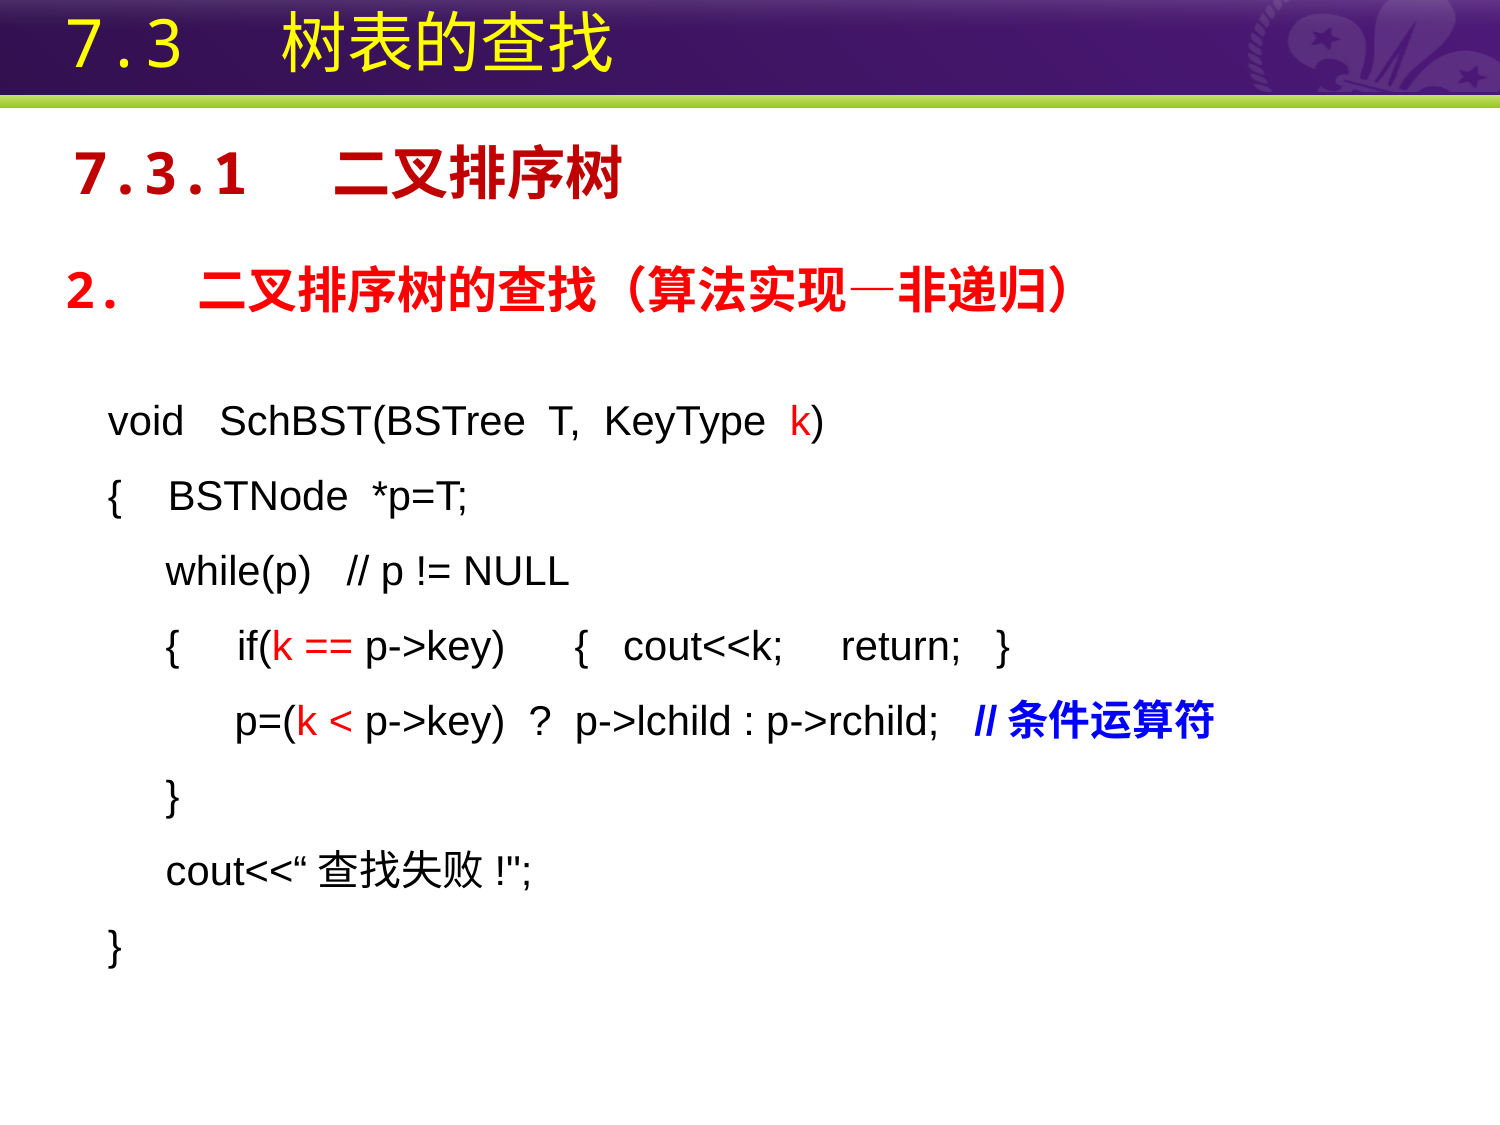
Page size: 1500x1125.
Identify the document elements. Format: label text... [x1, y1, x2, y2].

text_box void SchBST(BSTree T, KeyType k) { BSTNode *p=T; while(p) // p != NULL { if(k == p->key) { cout<<k; return; } p=(k < p->key) ? p->lchild : p->rchild; //条件运算符 } cout<<“查找失败!"; } [93, 361, 1336, 977]
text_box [0, 0, 1500, 108]
text_box 2. 二叉排序树的查找（算法实现—非递归） [50, 251, 1113, 326]
text_box 7.3.1 二叉排序树 [58, 128, 1067, 214]
